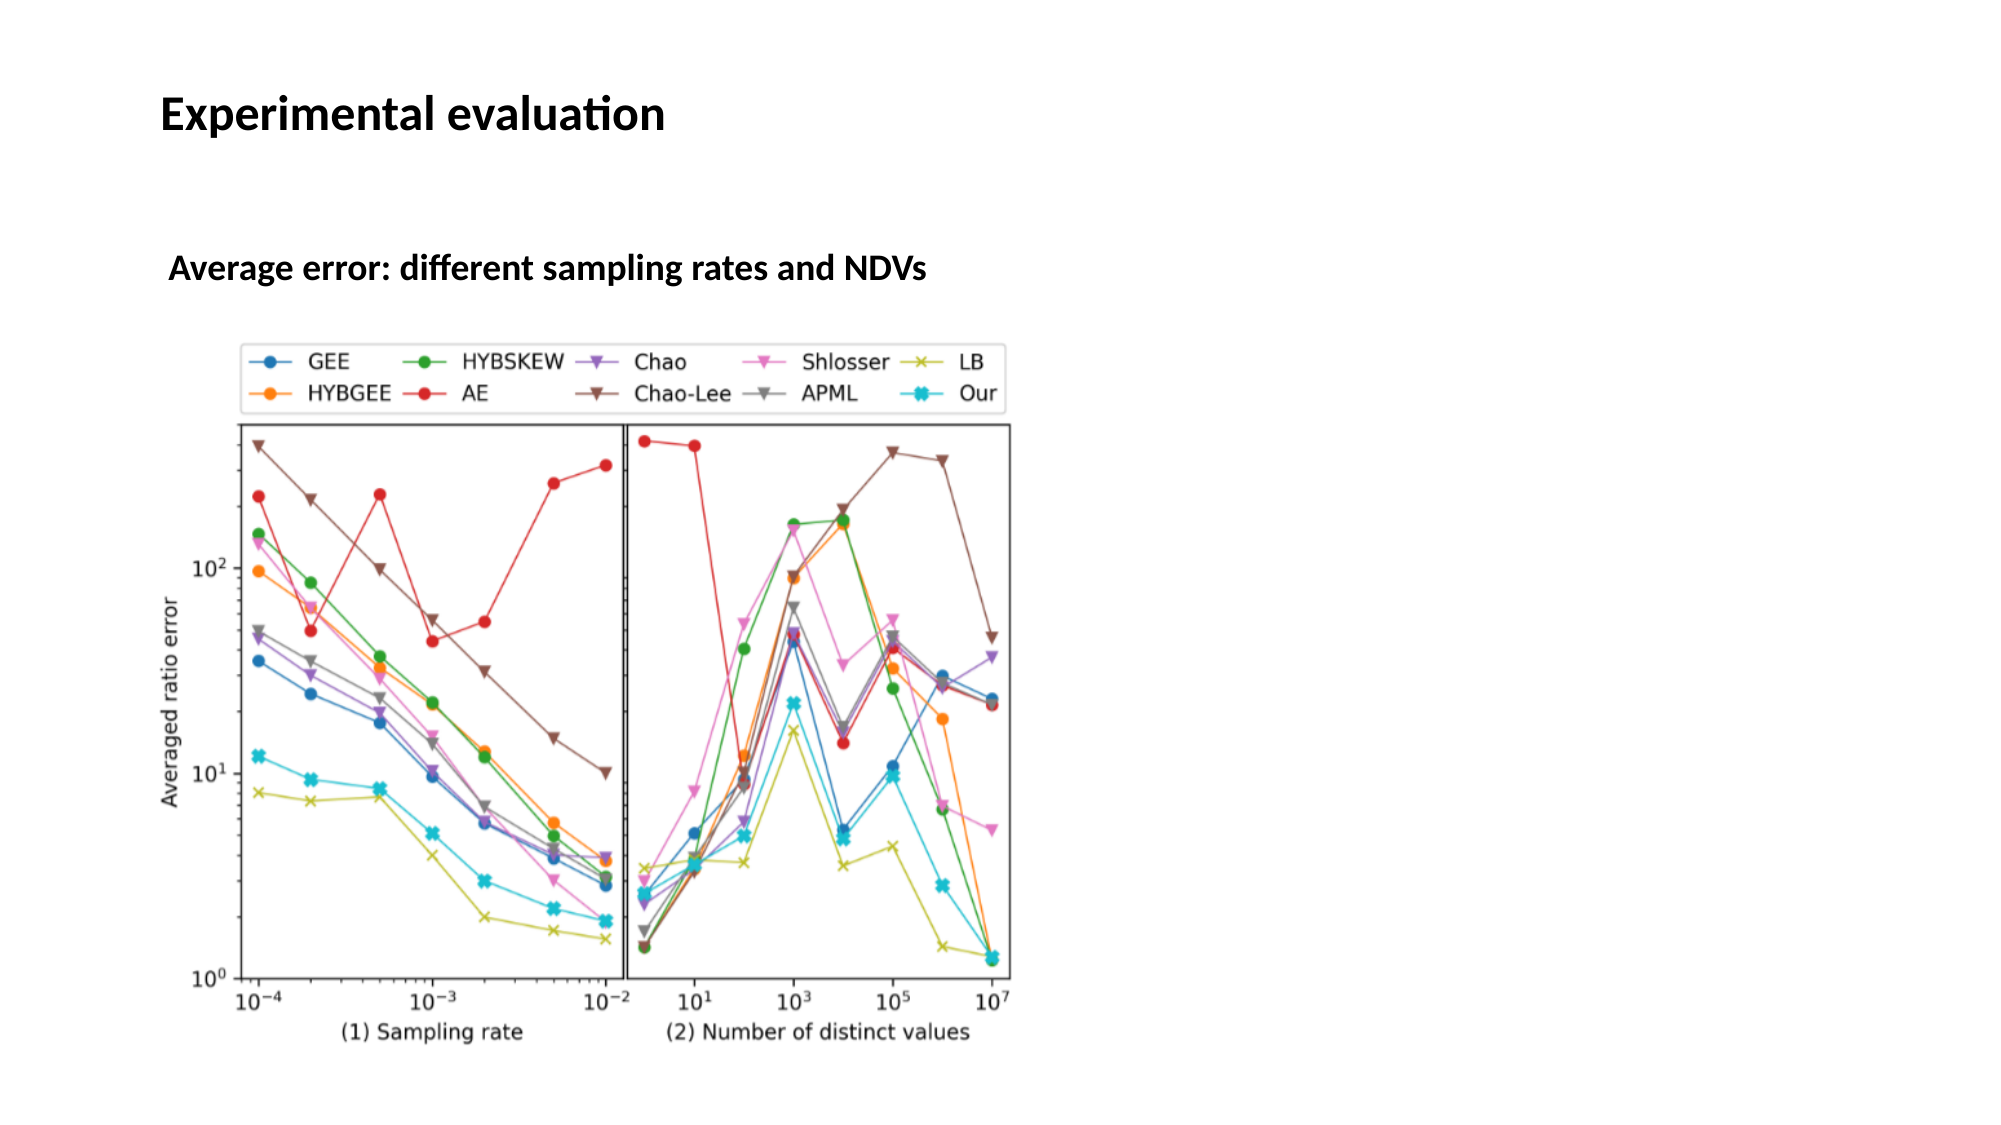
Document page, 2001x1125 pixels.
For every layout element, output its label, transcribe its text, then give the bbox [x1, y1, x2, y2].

picture [153, 337, 1043, 1049]
text_box Average error: different sampling rates and NDVs [153, 235, 1820, 296]
text_box Experimental evaluation [145, 73, 682, 149]
